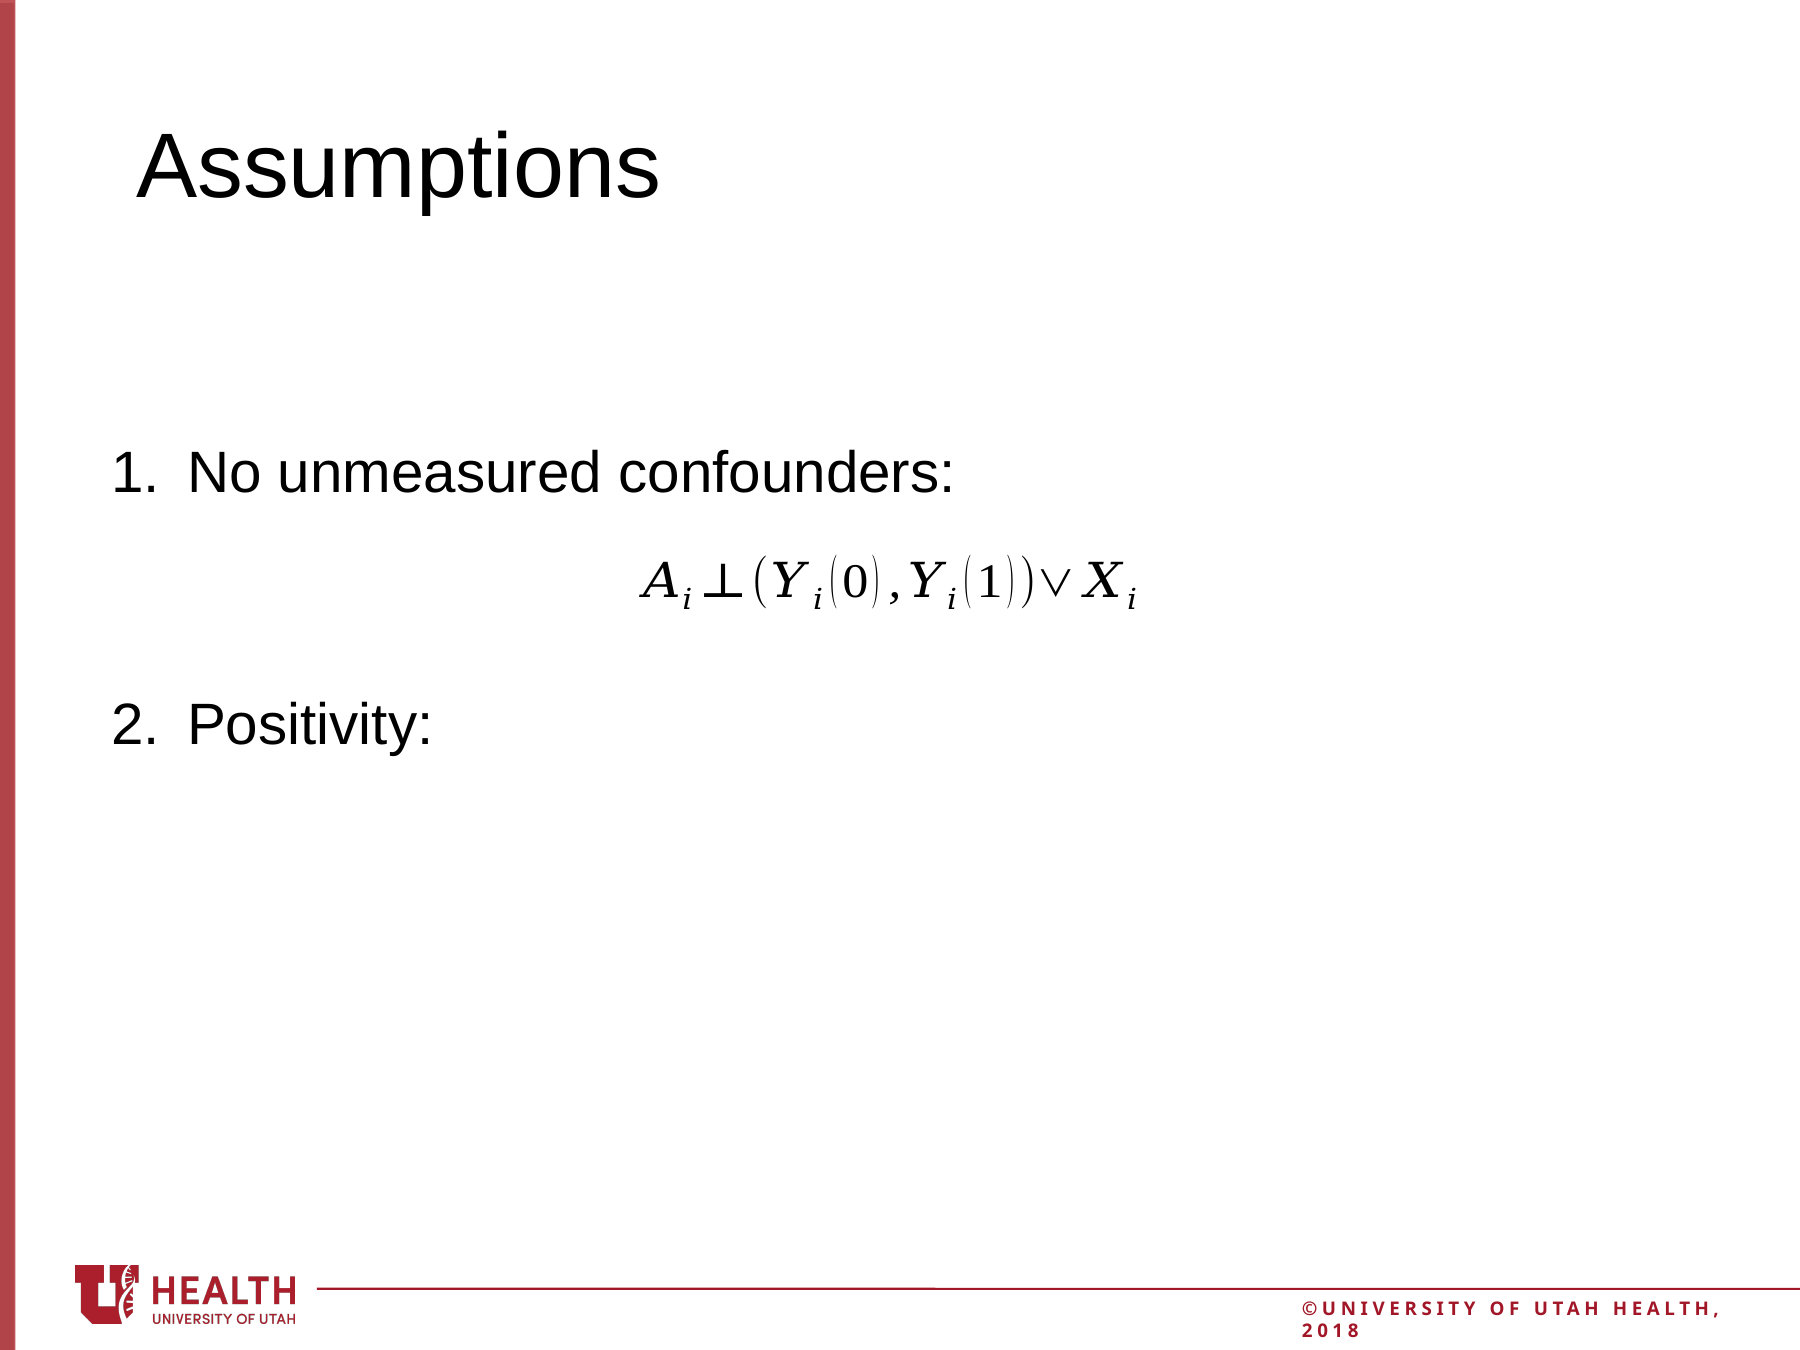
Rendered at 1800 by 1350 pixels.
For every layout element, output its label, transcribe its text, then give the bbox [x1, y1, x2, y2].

picture [75, 1265, 295, 1324]
title Assumptions [135, 113, 1710, 222]
